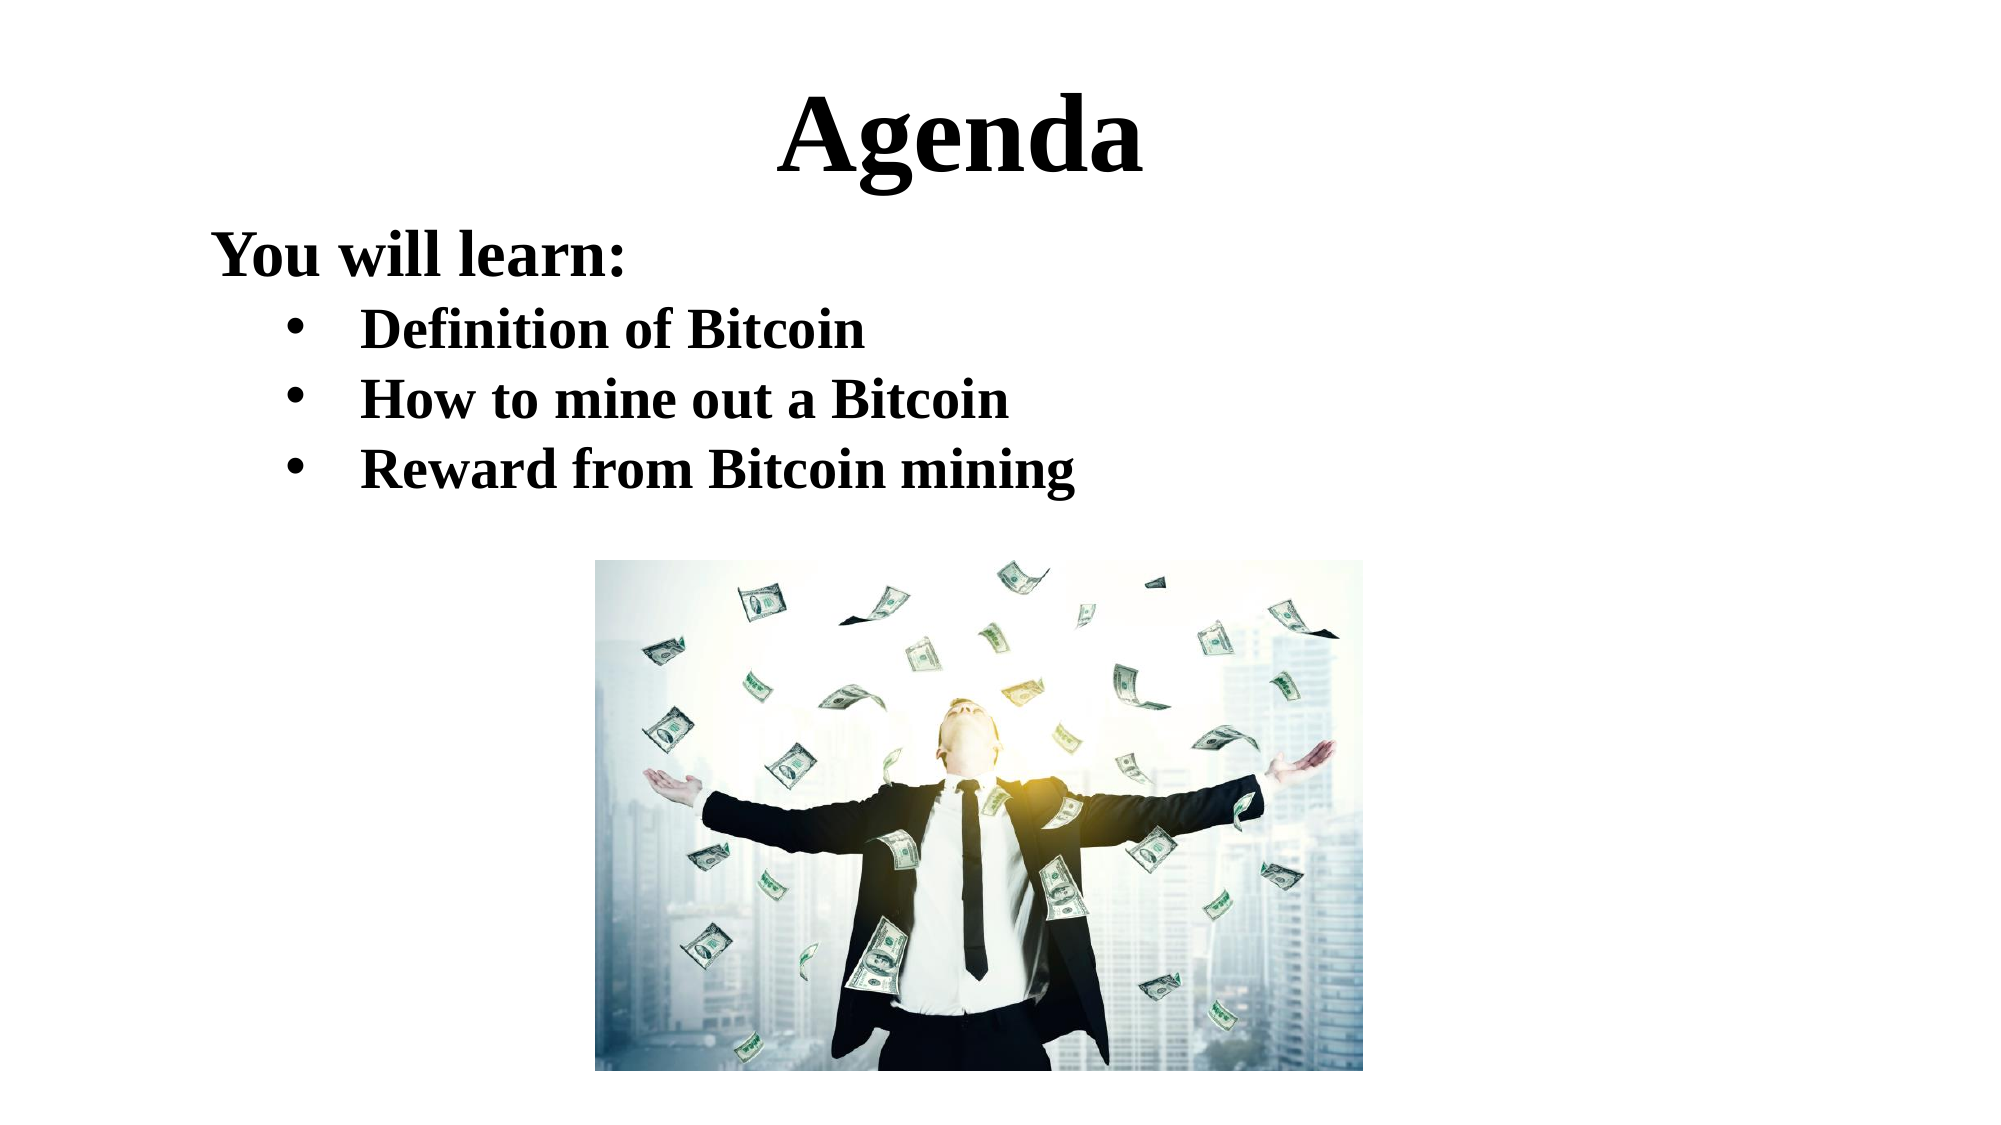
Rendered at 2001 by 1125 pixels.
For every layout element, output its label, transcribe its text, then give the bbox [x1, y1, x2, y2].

text_box You will learn: Definition of Bitcoin How to mine out a Bitcoin Reward from Bitcoin mining [195, 202, 1763, 588]
picture [595, 560, 1363, 1071]
text_box Agenda [761, 51, 1376, 201]
